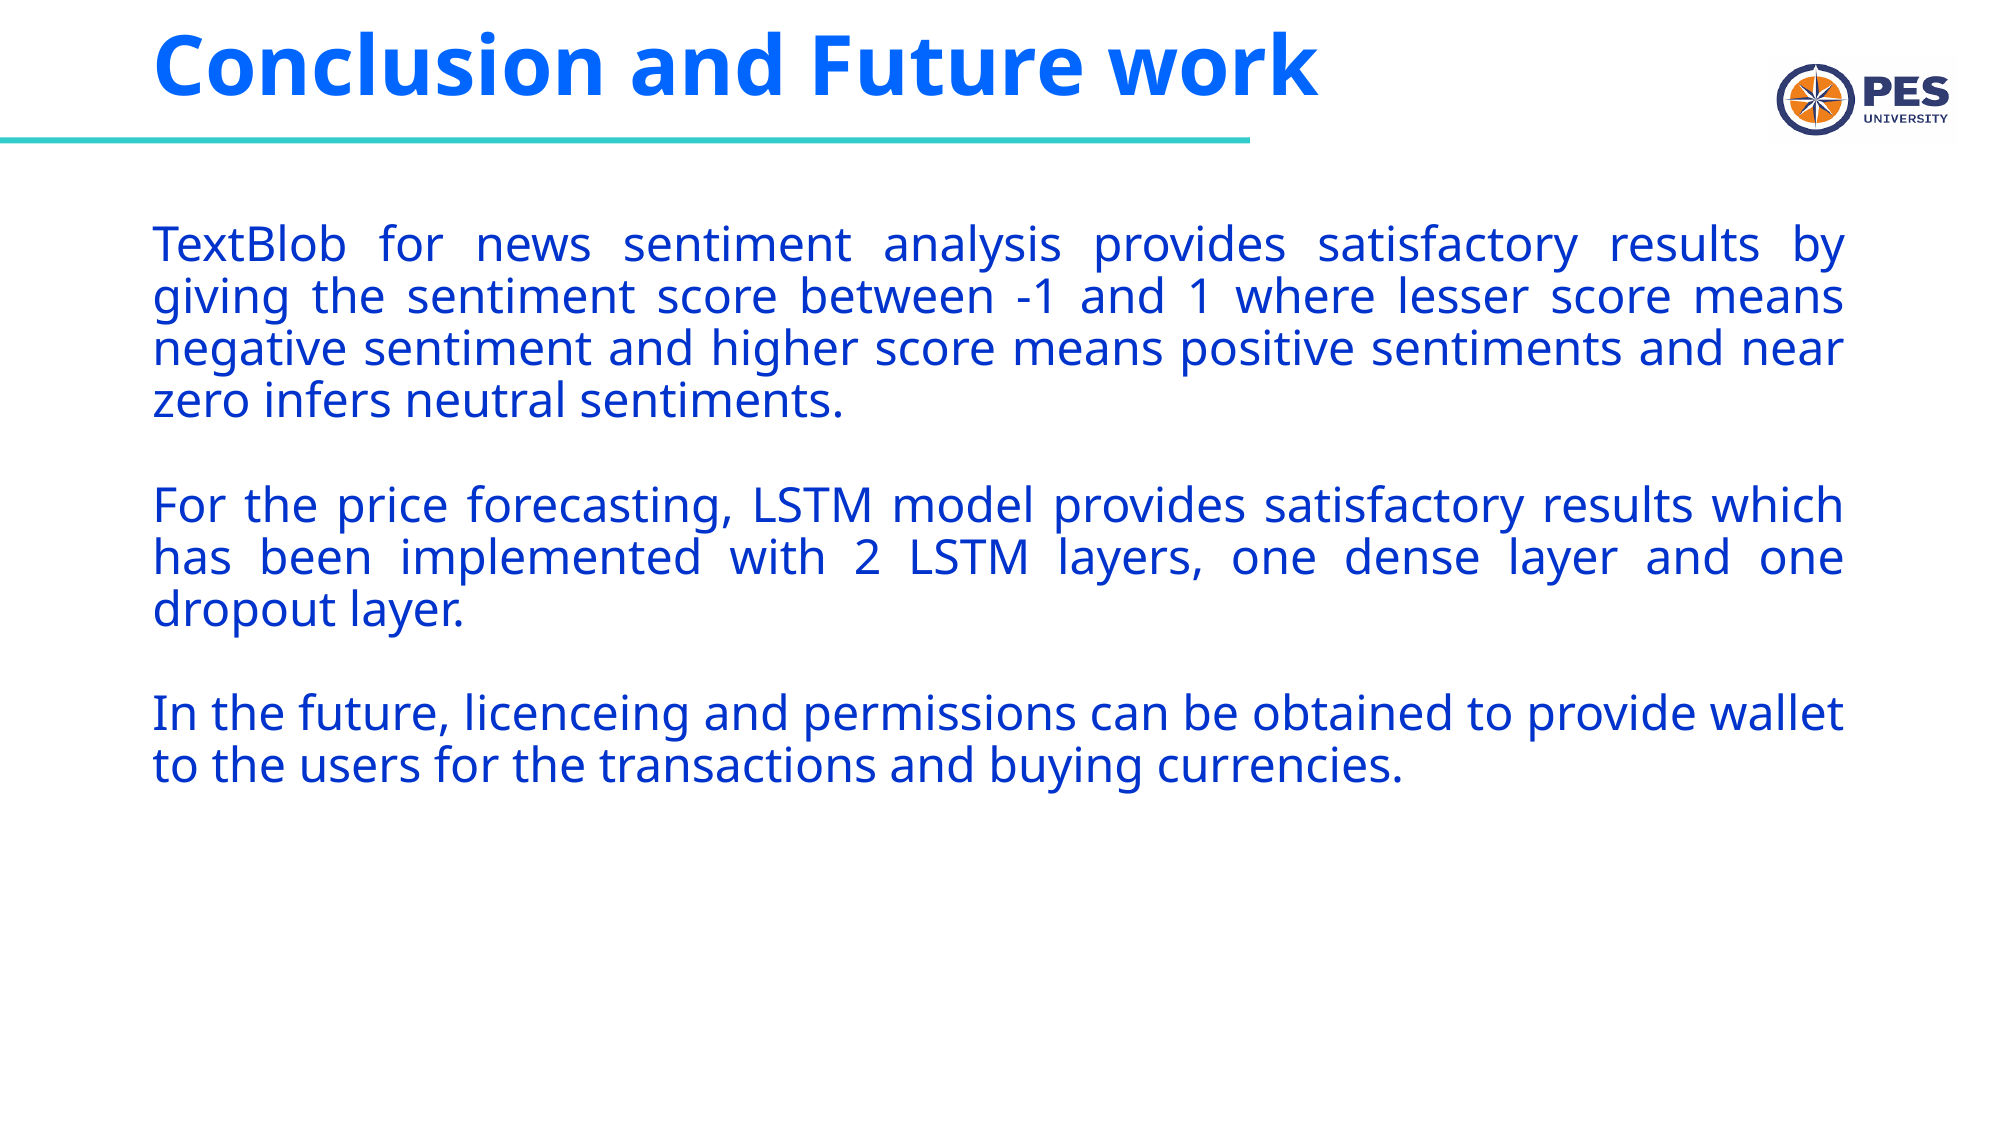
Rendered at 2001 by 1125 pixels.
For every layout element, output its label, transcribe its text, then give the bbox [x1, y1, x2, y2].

list TextBlob for news sentiment analysis provides satisfactory results by giving the sentiment score between -1 and 1 where lesser score means negative sentiment and higher score means positive sentiments and near zero infers neutral sentiments. For the price forecasting, LSTM model provides satisfactory results which has been implemented with 2 LSTM layers, one dense layer and one dropout layer. In the future, licenceing and permissions can be obtained to provide wallet to the users for the transactions and buying currencies. [137, 212, 1863, 1014]
title Conclusion and Future work [137, 0, 1863, 138]
picture [1767, 55, 1958, 144]
